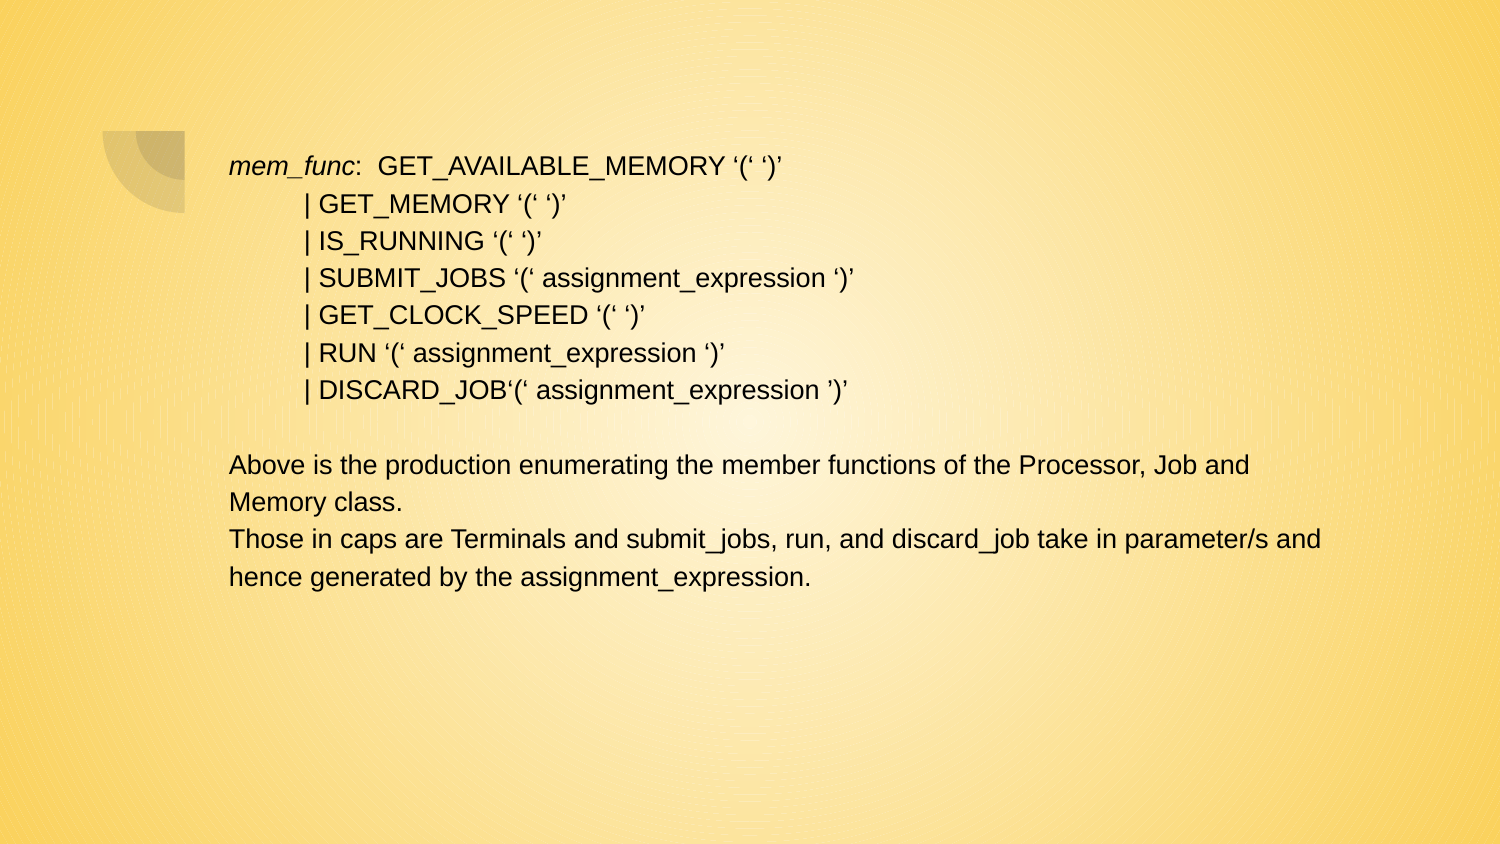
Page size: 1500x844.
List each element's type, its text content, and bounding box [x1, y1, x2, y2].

list mem_func: GET_AVAILABLE_MEMORY ‘(‘ ‘)’ | GET_MEMORY ‘(‘ ‘)’ | IS_RUNNING ‘(‘ ‘)’ | SUBMIT_JOBS ‘(‘ assignment_expression ‘)’ | GET_CLOCK_SPEED ‘(‘ ‘)’ | RUN ‘(‘ assignment_expression ‘)’ | DISCARD_JOB‘(‘ assignment_expression ’)’ Above is the production enumerating the member functions of the Processor, Job and Memory class. Those in caps are Terminals and submit_jobs, run, and discard_job take in parameter/s and hence generated by the assignment_expression. [213, 128, 1368, 744]
